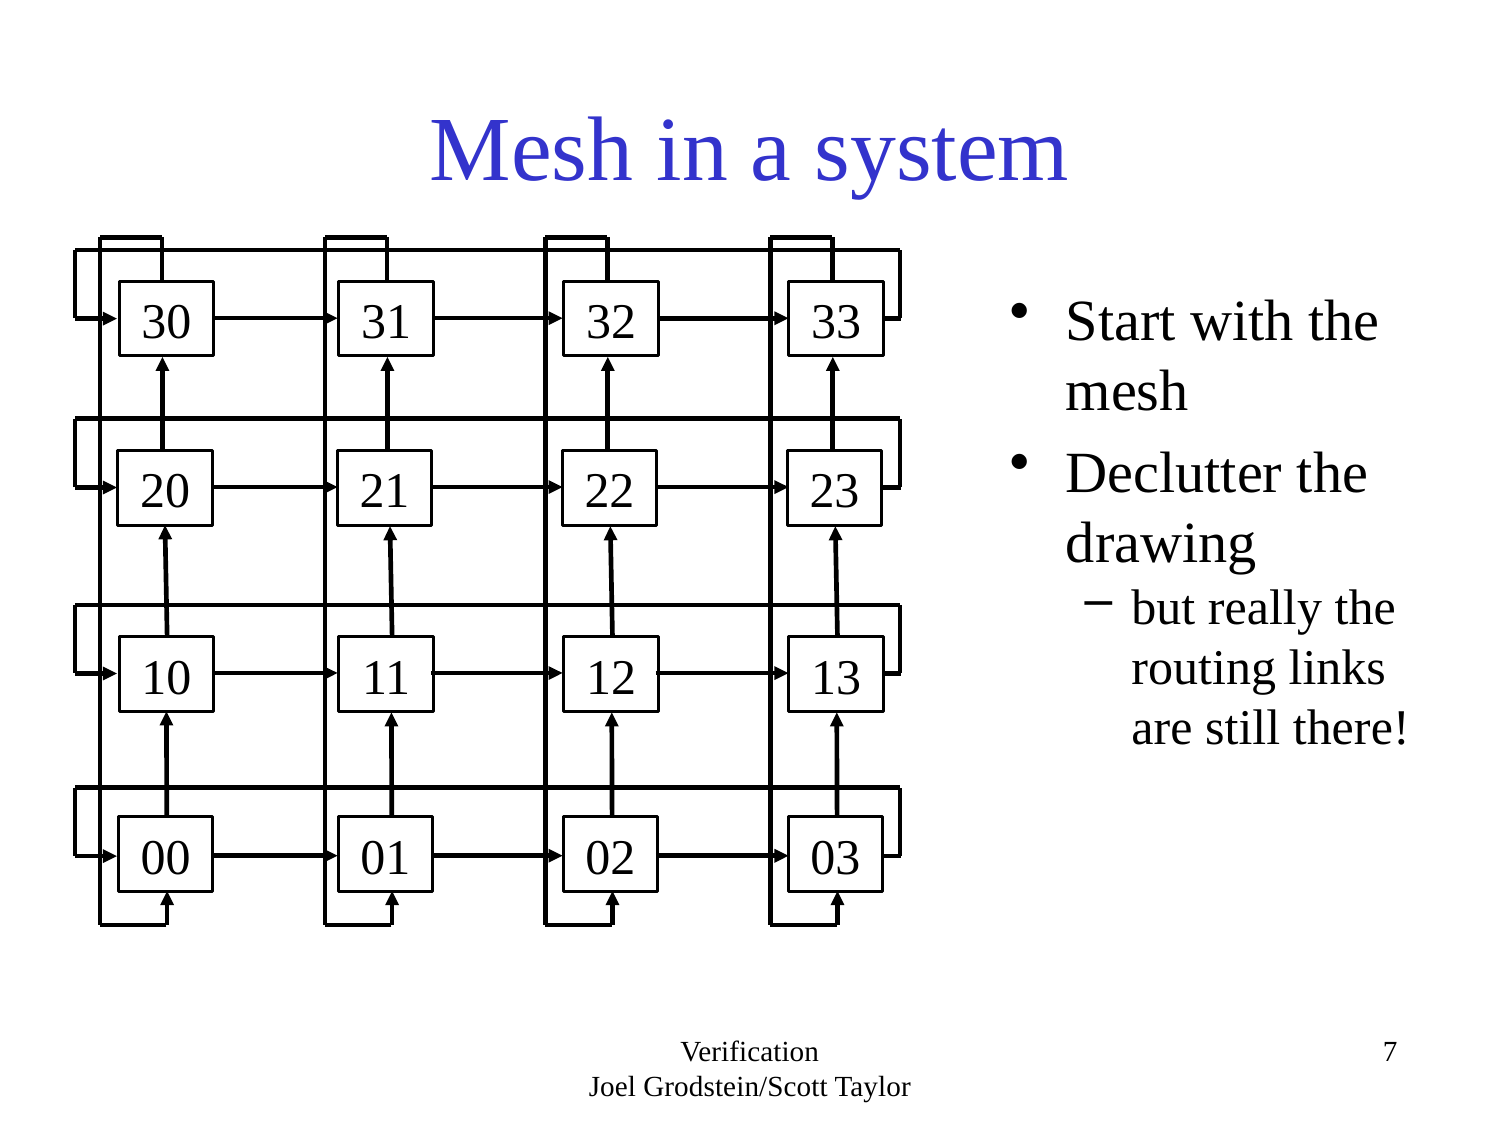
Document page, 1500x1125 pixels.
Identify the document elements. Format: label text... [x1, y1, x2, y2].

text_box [164, 526, 168, 604]
text_box 12 [563, 636, 659, 712]
text_box 21 [337, 450, 432, 526]
text_box 03 [788, 816, 883, 892]
text_box 13 [788, 636, 884, 712]
text_box 22 [562, 450, 657, 526]
text_box 32 [563, 281, 659, 356]
text_box 11 [338, 636, 434, 712]
title Mesh in a system [112, 50, 1388, 238]
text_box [389, 614, 393, 636]
text_box 10 [119, 636, 214, 712]
text_box 30 [119, 281, 214, 356]
text_box 02 [563, 816, 658, 892]
text_box 23 [787, 450, 882, 526]
list Start with the mesh Declutter the drawing but really the routing links are still there! [994, 275, 1462, 1000]
text_box 31 [338, 281, 434, 356]
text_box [164, 614, 168, 636]
text_box 01 [338, 816, 433, 892]
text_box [389, 526, 393, 604]
text_box 00 [118, 816, 213, 892]
footer Verification Joel Grodstein/Scott Taylor [512, 1024, 988, 1101]
text_box 33 [788, 281, 884, 356]
text_box 20 [117, 450, 213, 526]
